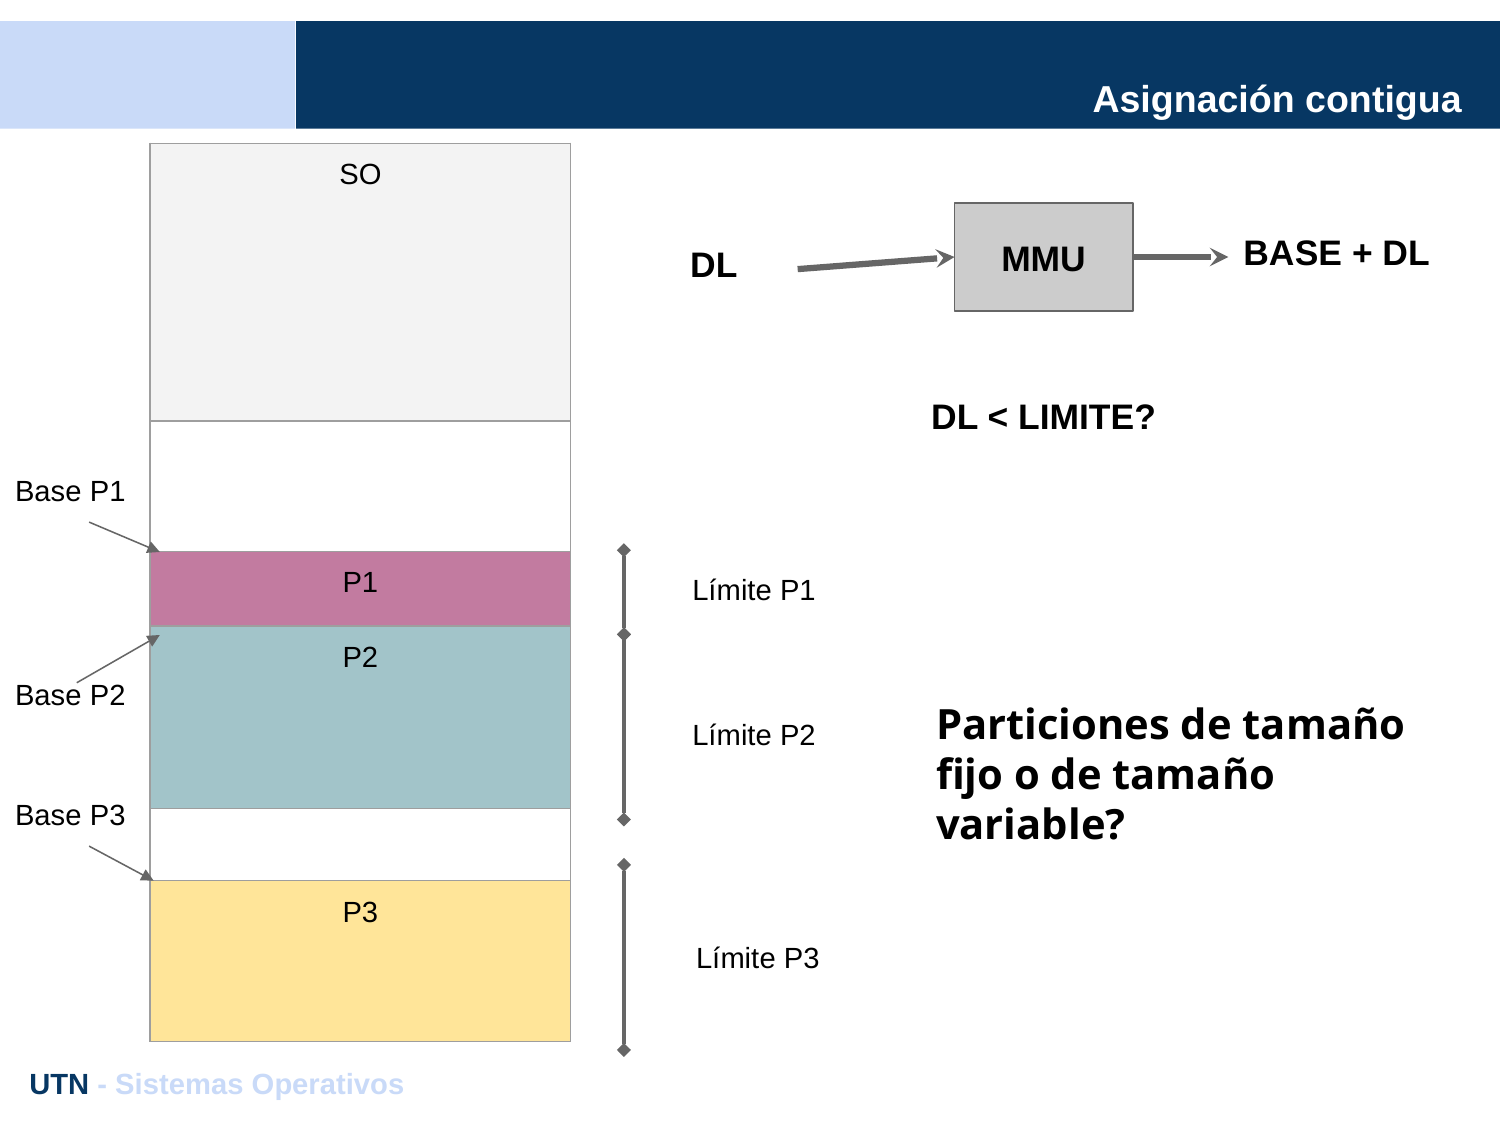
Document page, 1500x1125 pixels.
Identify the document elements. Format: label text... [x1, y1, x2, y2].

text_box Límite P2 [677, 701, 856, 767]
table_cell P3 [151, 881, 570, 1041]
text_box MMU [954, 203, 1133, 311]
text_box DL [674, 227, 798, 312]
text_box Base P3 [0, 780, 179, 847]
text_box Límite P3 [680, 924, 860, 991]
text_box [88, 845, 154, 881]
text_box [797, 256, 955, 270]
text_box DL < LIMITE? [909, 379, 1179, 464]
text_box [88, 521, 161, 553]
title Asignación contigua [201, 59, 1477, 135]
text_box Límite P1 [677, 556, 856, 623]
text_box BASE + DL [1228, 214, 1446, 300]
text_box [0, 21, 296, 129]
table_cell [151, 422, 570, 551]
text_box Particiones de tamaño fijo o de tamaño variable? [921, 682, 1446, 1025]
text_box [76, 634, 161, 683]
table_header SO [151, 144, 570, 420]
table_cell [157, 809, 570, 880]
table_cell P1 [151, 552, 570, 625]
text_box Base P1 [0, 456, 179, 523]
text_box Base P2 [0, 661, 179, 727]
table_cell P2 [151, 627, 570, 808]
text_box UTN - Sistemas Operativos [14, 1050, 1486, 1116]
text_box [296, 21, 1500, 129]
